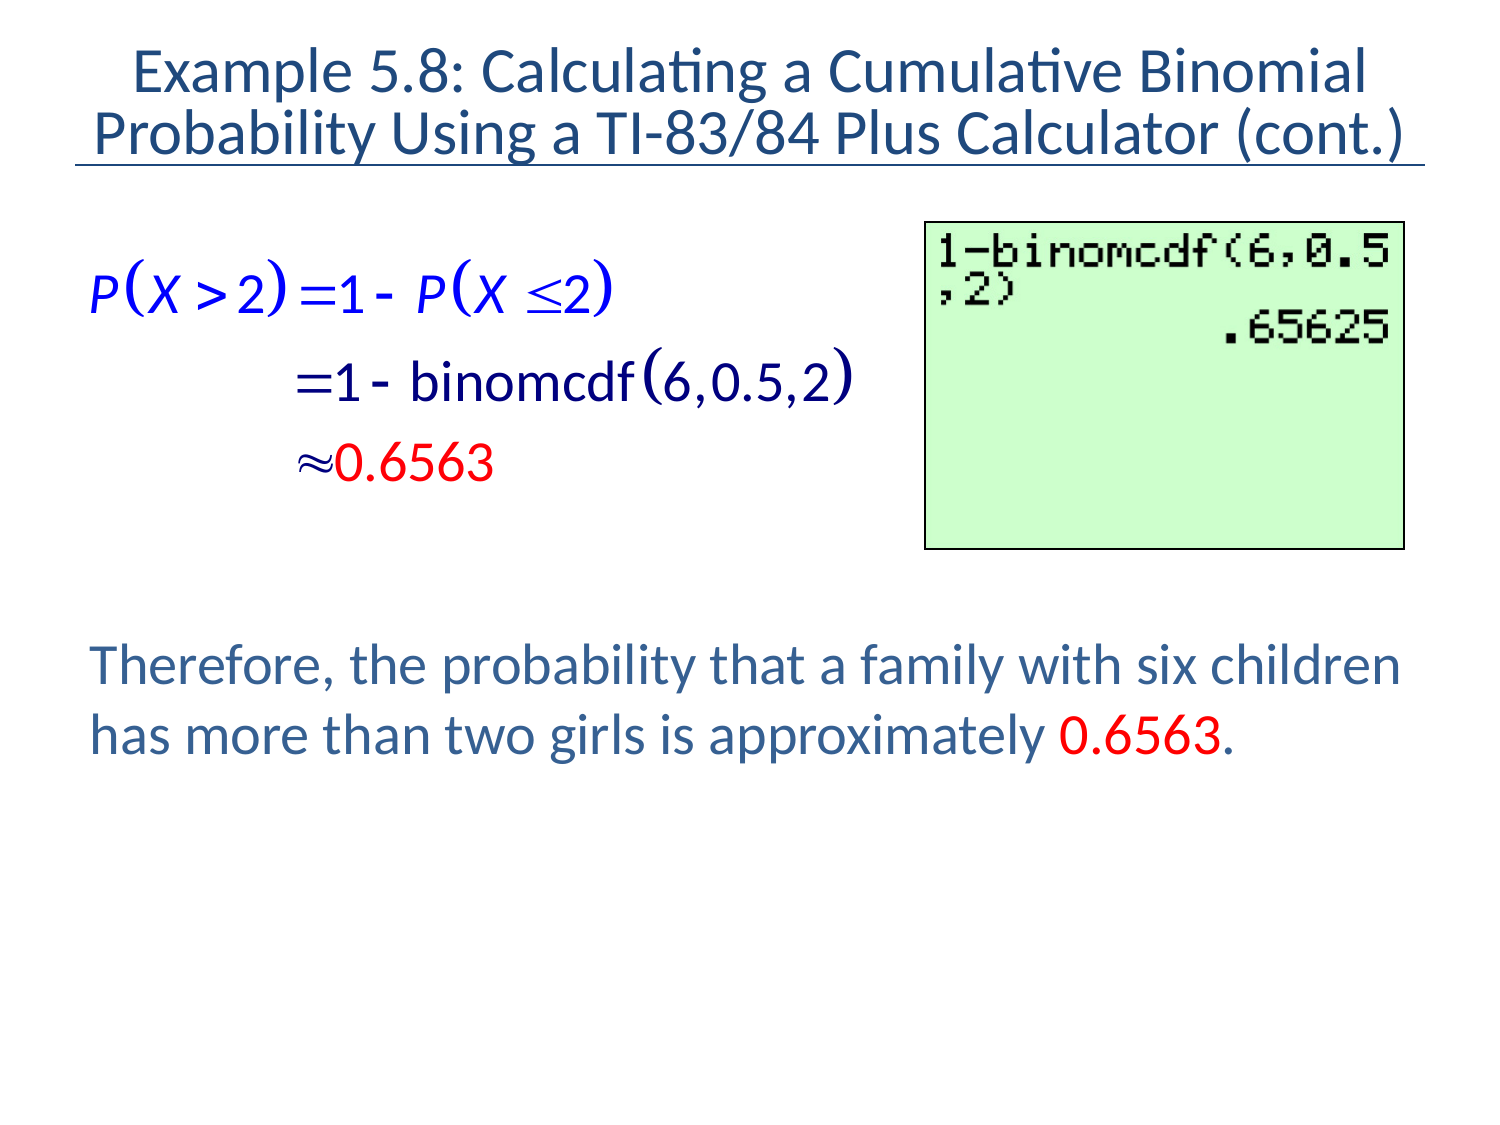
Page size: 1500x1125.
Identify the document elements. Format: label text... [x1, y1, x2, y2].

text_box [287, 439, 497, 488]
picture [924, 221, 1406, 551]
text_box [87, 258, 615, 337]
title Example 5.8: Calculating a Cumulative Binomial Probability Using a TI-83/84 Plus Calculator (cont.) [75, 29, 1425, 180]
list Therefore, the probability that a family with six children has more than two girls is approximately 0.6563. [75, 210, 1425, 1075]
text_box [287, 346, 853, 425]
